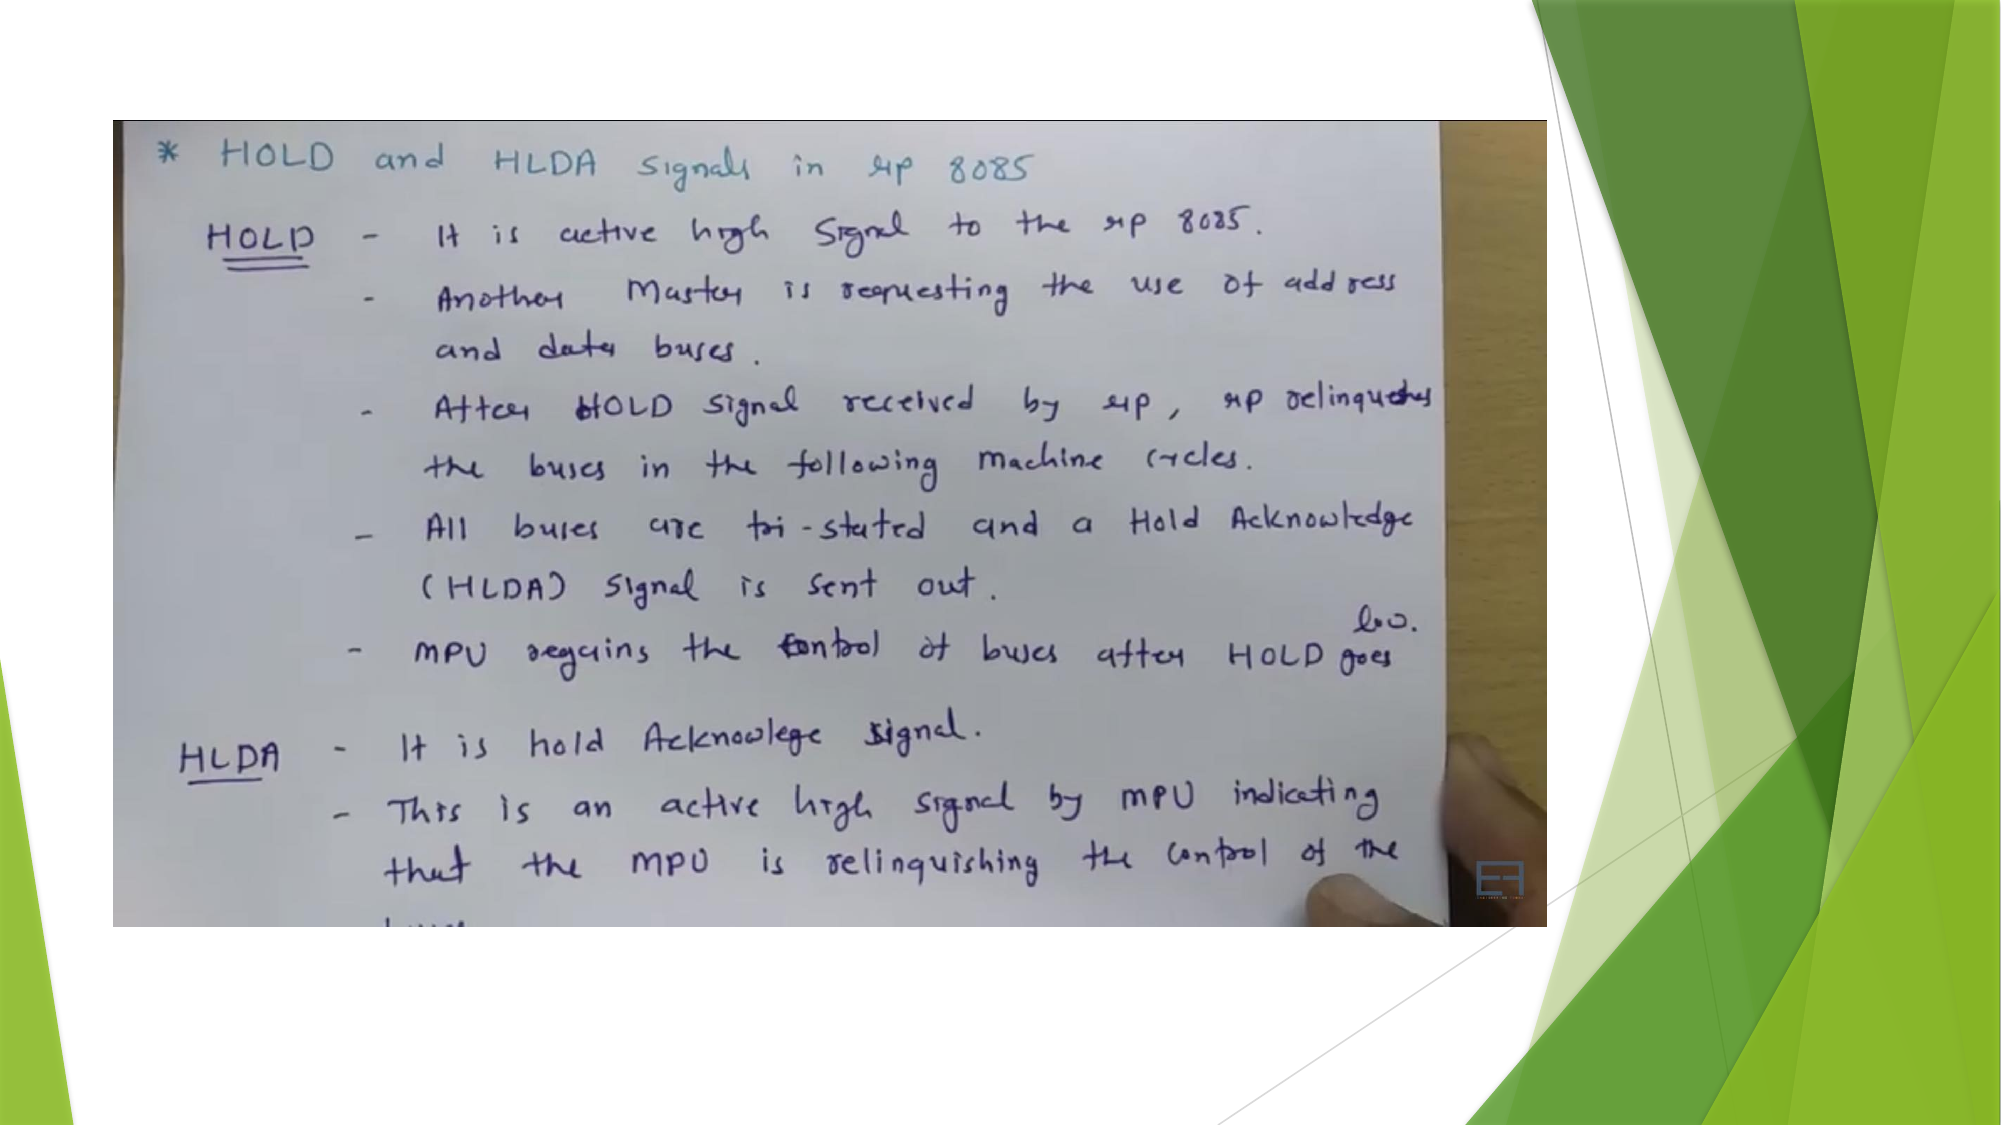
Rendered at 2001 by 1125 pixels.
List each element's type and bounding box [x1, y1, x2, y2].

picture [112, 119, 1548, 928]
